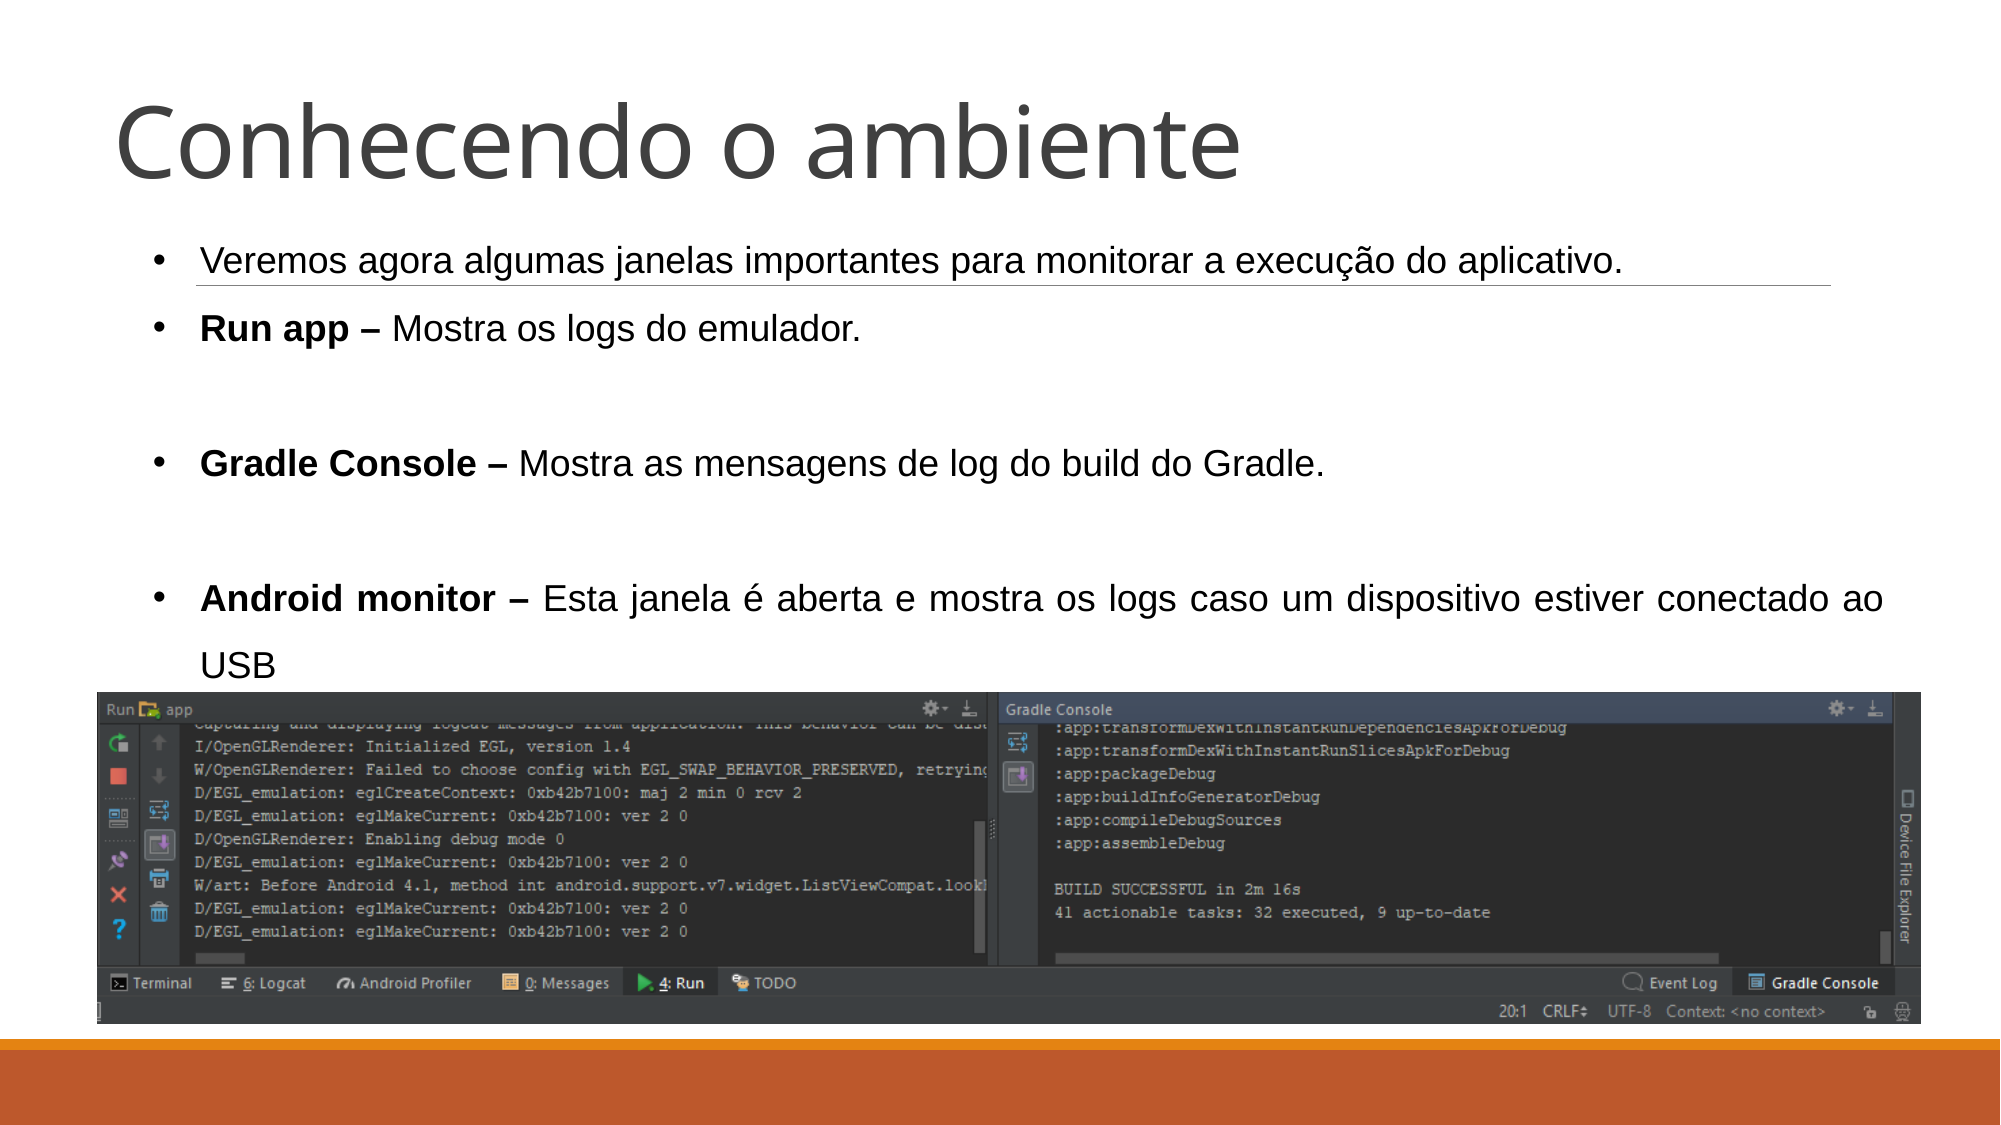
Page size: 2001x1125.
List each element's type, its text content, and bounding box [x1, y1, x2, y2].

picture [97, 691, 1922, 1024]
title Conhecendo o ambiente [98, 19, 1899, 207]
text_box Veremos agora algumas janelas importantes para monitorar a execução do aplicativo. Run app – Mostra os logs do emulador. Gradle Console – Mostra as mensagens de log do build do Gradle. Android monitor – Esta janela é aberta e mostra os logs caso um dispositivo estiver conectado ao USB [138, 206, 1899, 689]
